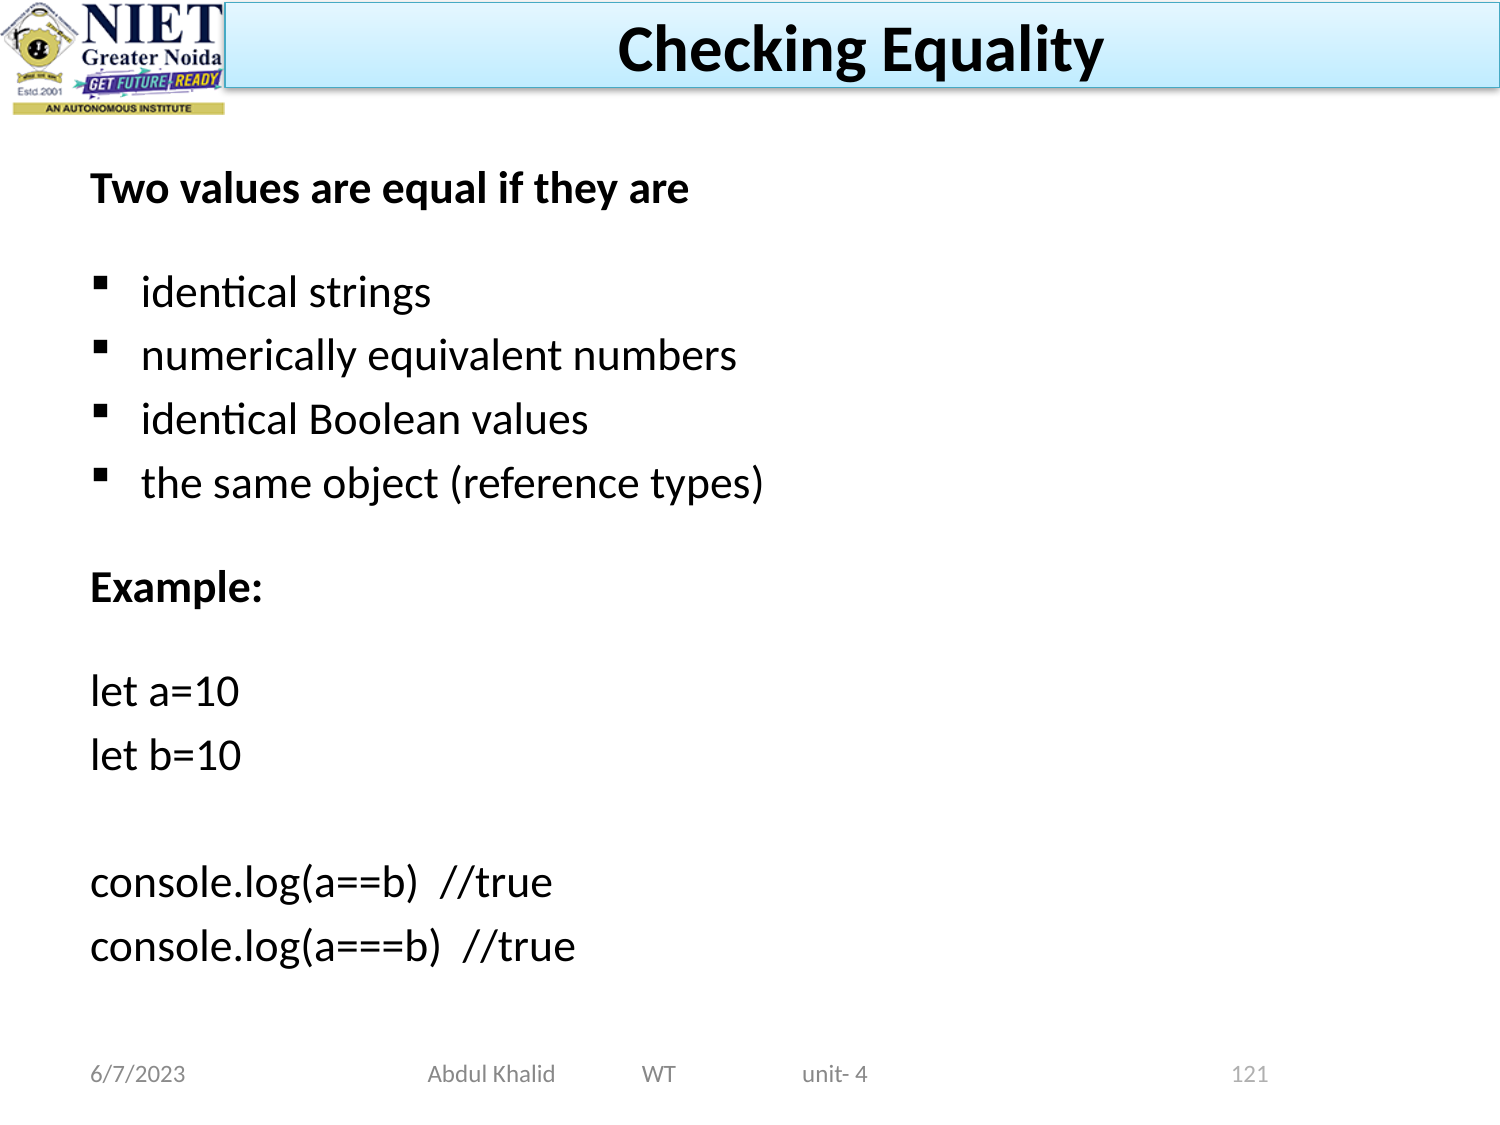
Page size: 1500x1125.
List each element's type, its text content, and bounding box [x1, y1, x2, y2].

list Two values are equal if they are identical strings numerically equivalent numbers identical Boolean values the same object (reference types) Example: let a=10 let b=10 console.log(a==b) //true console.log(a===b) //true [75, 149, 1425, 988]
slide_number 121 [1074, 1042, 1425, 1103]
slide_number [75, 1042, 425, 1103]
footer Abdul Khalid WT unit- 4 [425, 1042, 1074, 1103]
text_box Checking Equality [226, 2, 1500, 88]
picture [0, 2, 226, 116]
